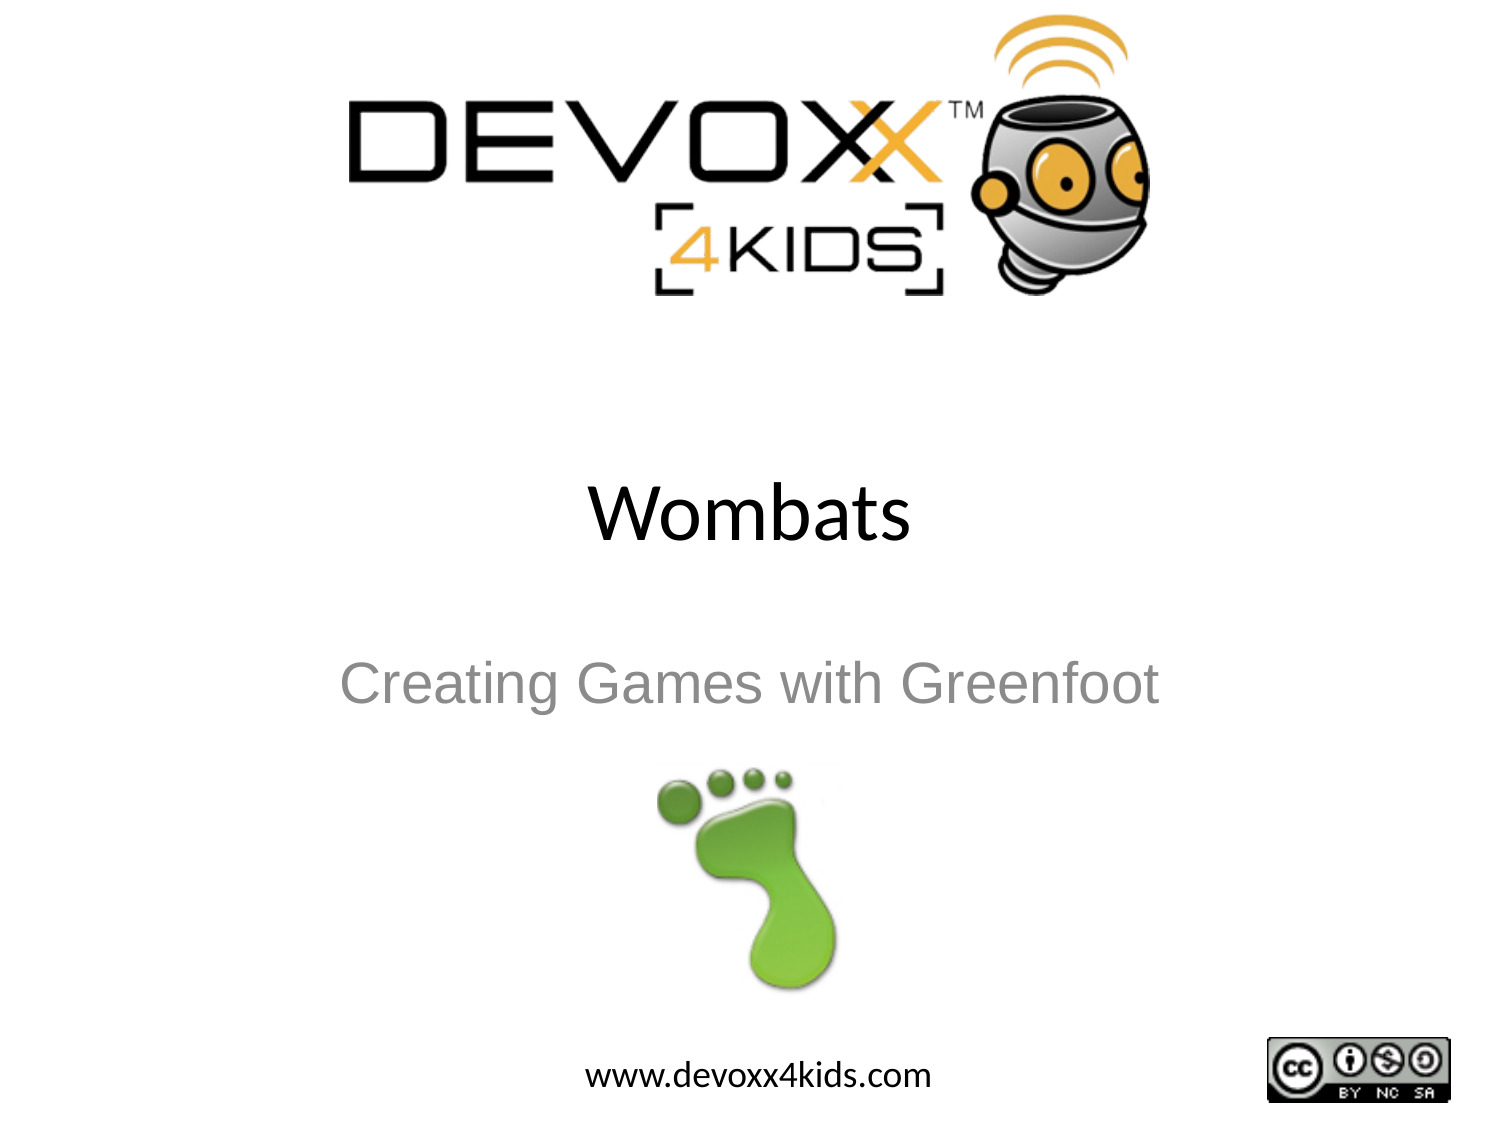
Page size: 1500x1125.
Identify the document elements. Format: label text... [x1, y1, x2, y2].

picture [656, 762, 843, 1003]
picture [1267, 1037, 1451, 1103]
subtitle Creating Games with Greenfoot [225, 637, 1275, 925]
picture [349, 14, 1150, 296]
title Wombats [112, 349, 1388, 591]
